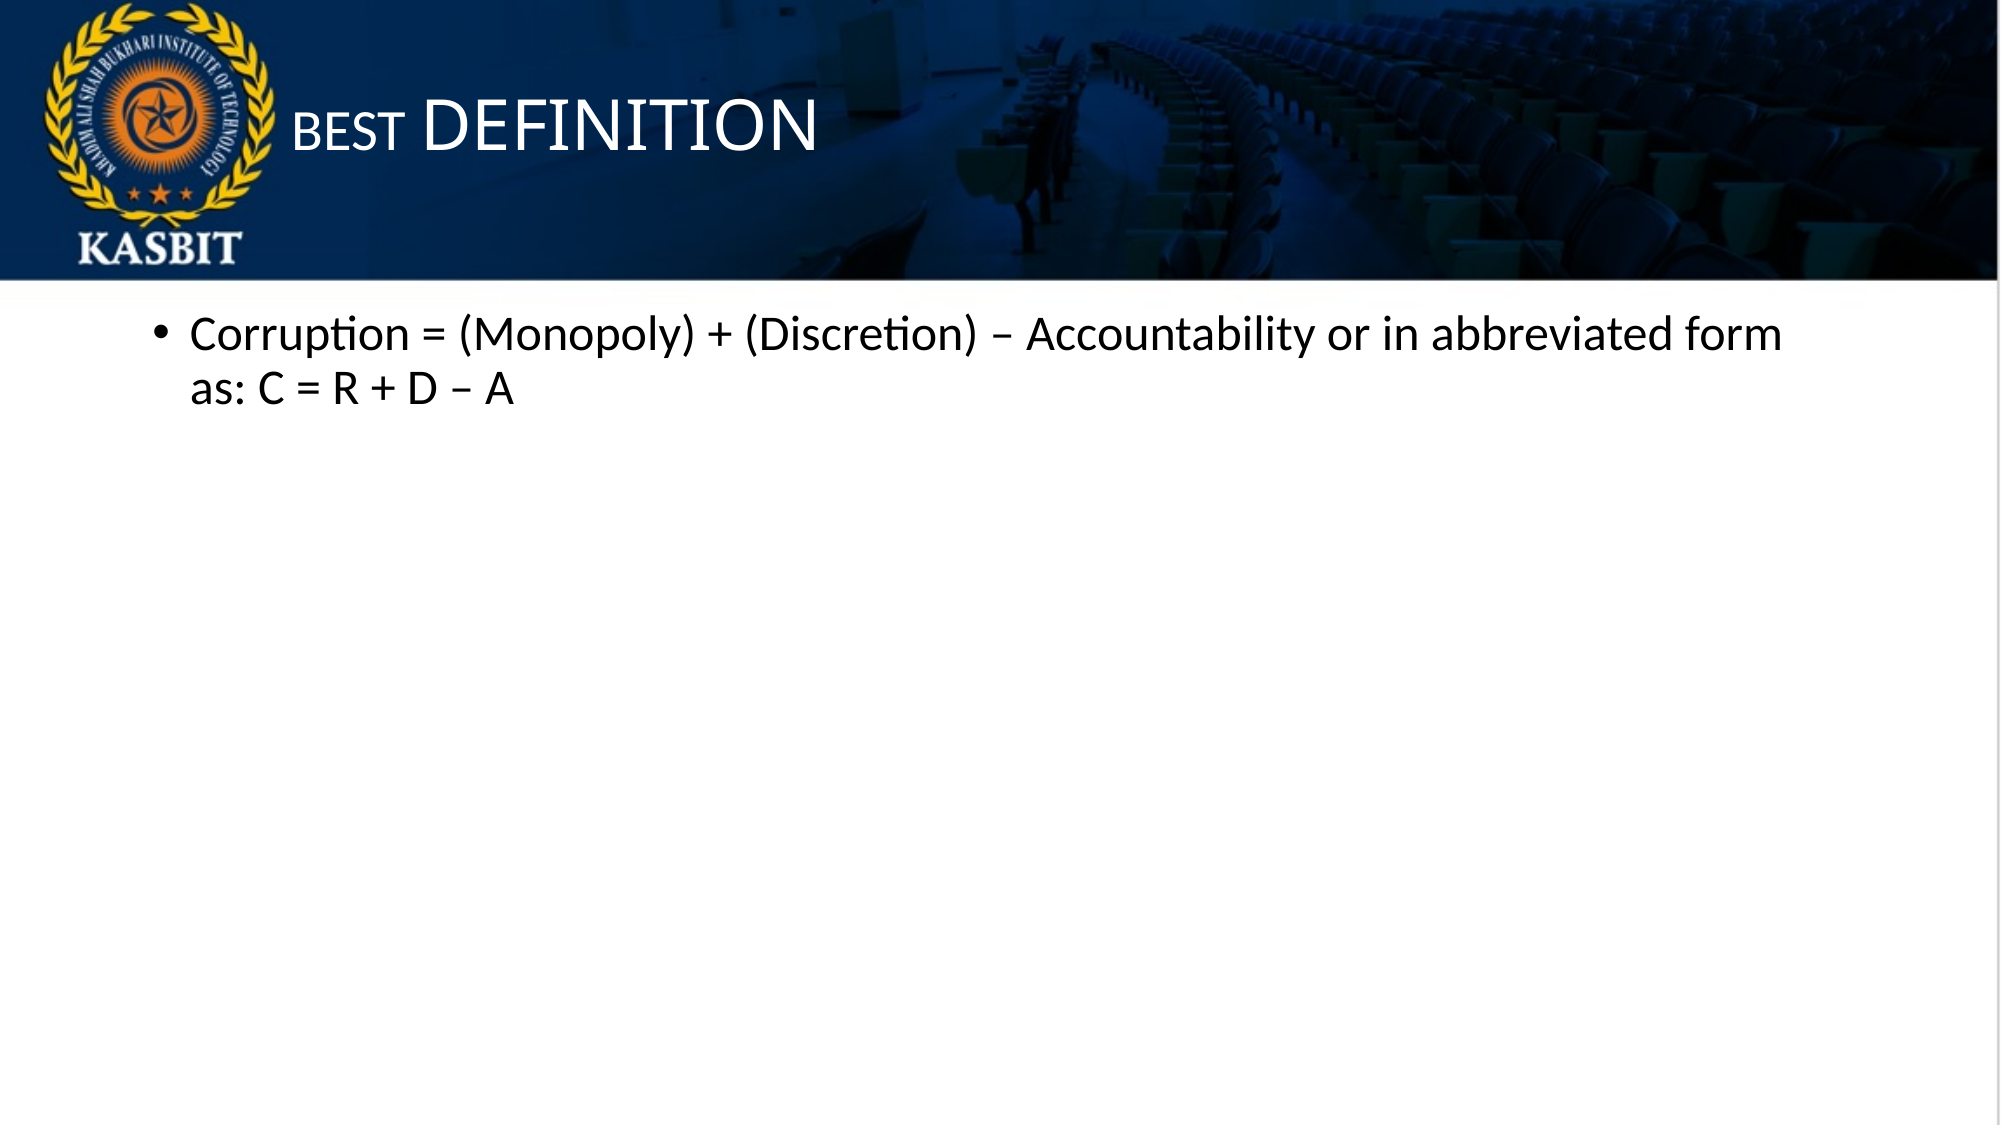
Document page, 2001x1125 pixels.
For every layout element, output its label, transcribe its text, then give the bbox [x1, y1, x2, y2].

list Corruption = (Monopoly) + (Discretion) – Accountability or in abbreviated form as: C = R + D – A [137, 299, 1863, 1014]
picture [0, 0, 2001, 1125]
title BEST DEFINITION [276, 18, 2000, 174]
